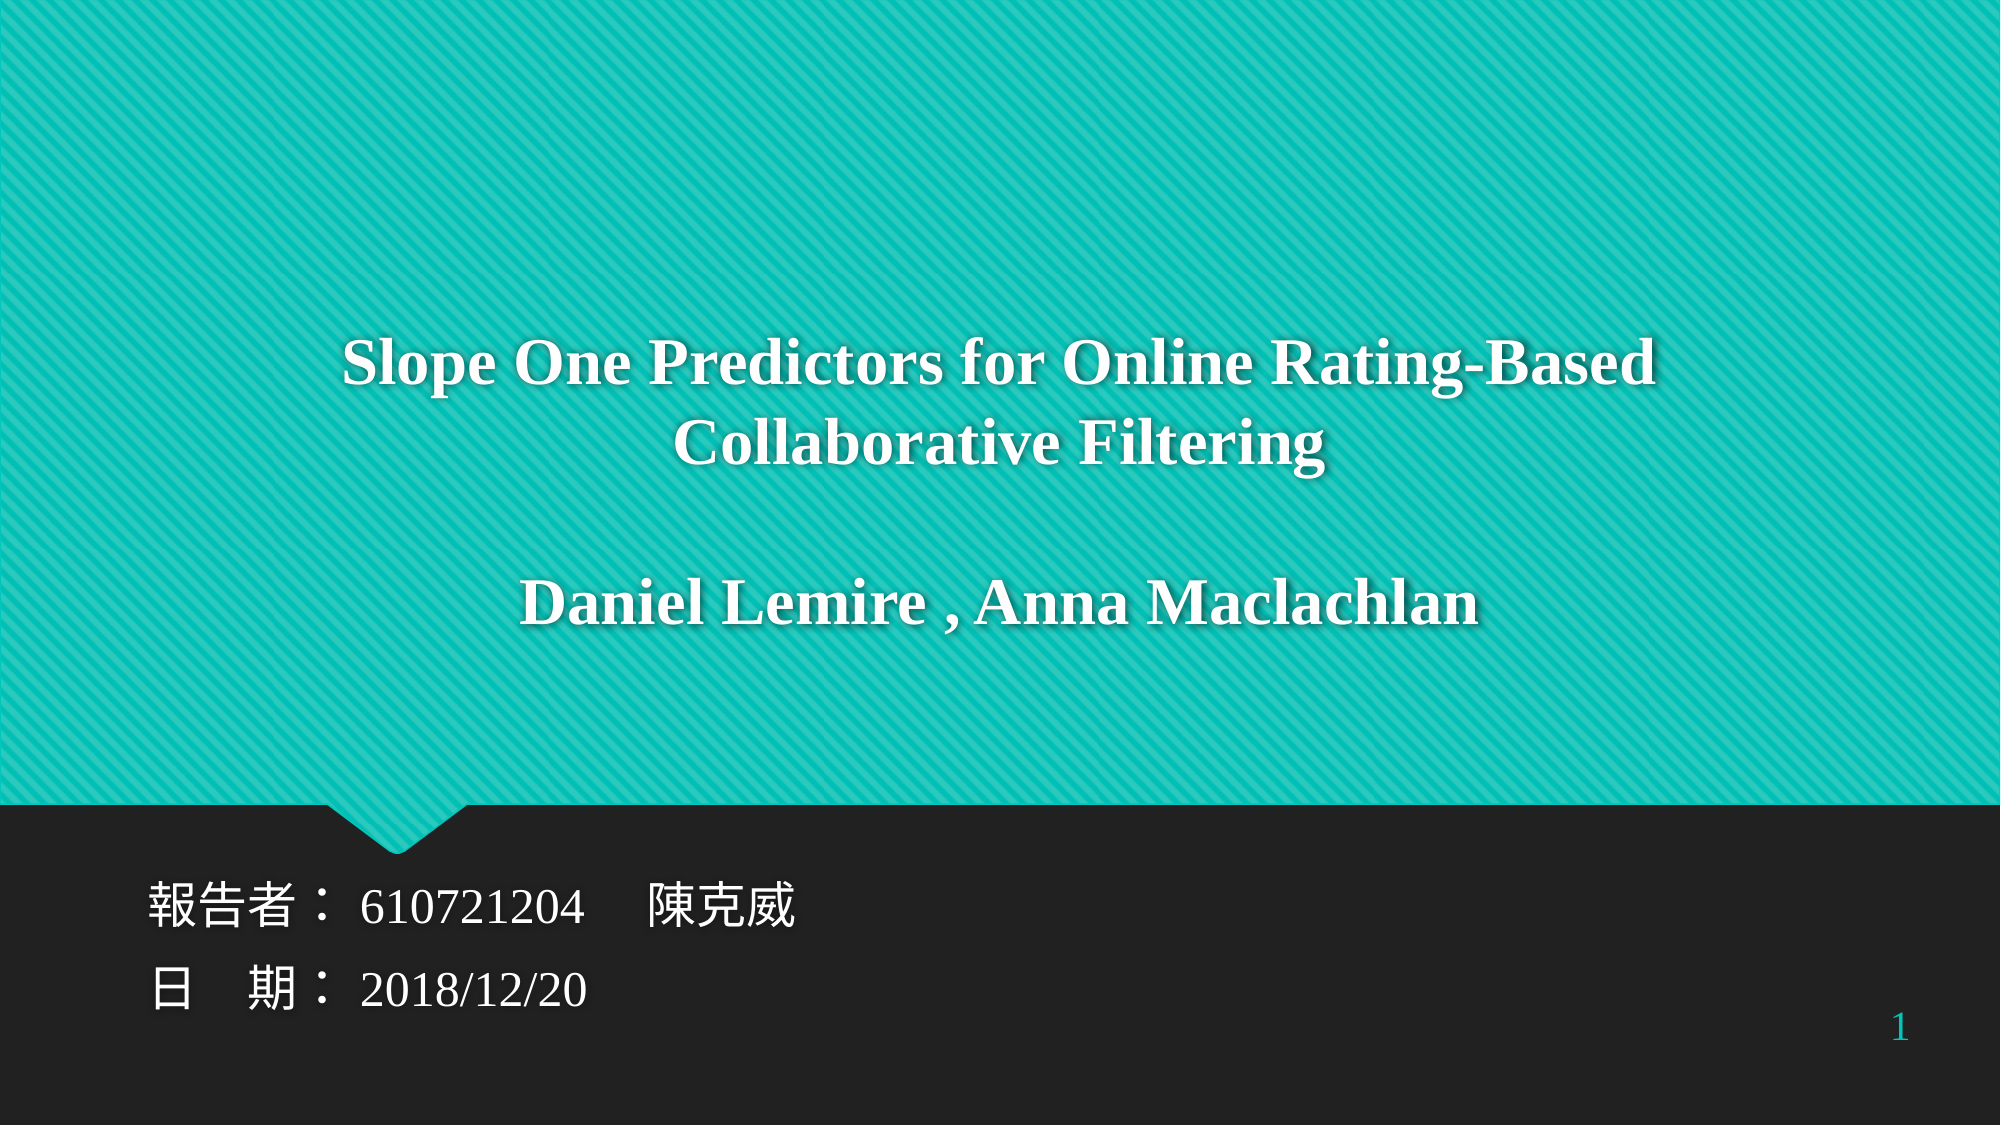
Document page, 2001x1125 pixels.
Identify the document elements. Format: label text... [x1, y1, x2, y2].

slide_number 1 [1751, 970, 1926, 1051]
title Slope One Predictors for Online Rating-Based Collaborative Filtering Daniel Lemire , Anna Maclachlan [132, 237, 1868, 726]
subtitle 報告者：610721204 陳克威 日 期：2018/12/20 [132, 866, 1868, 1080]
